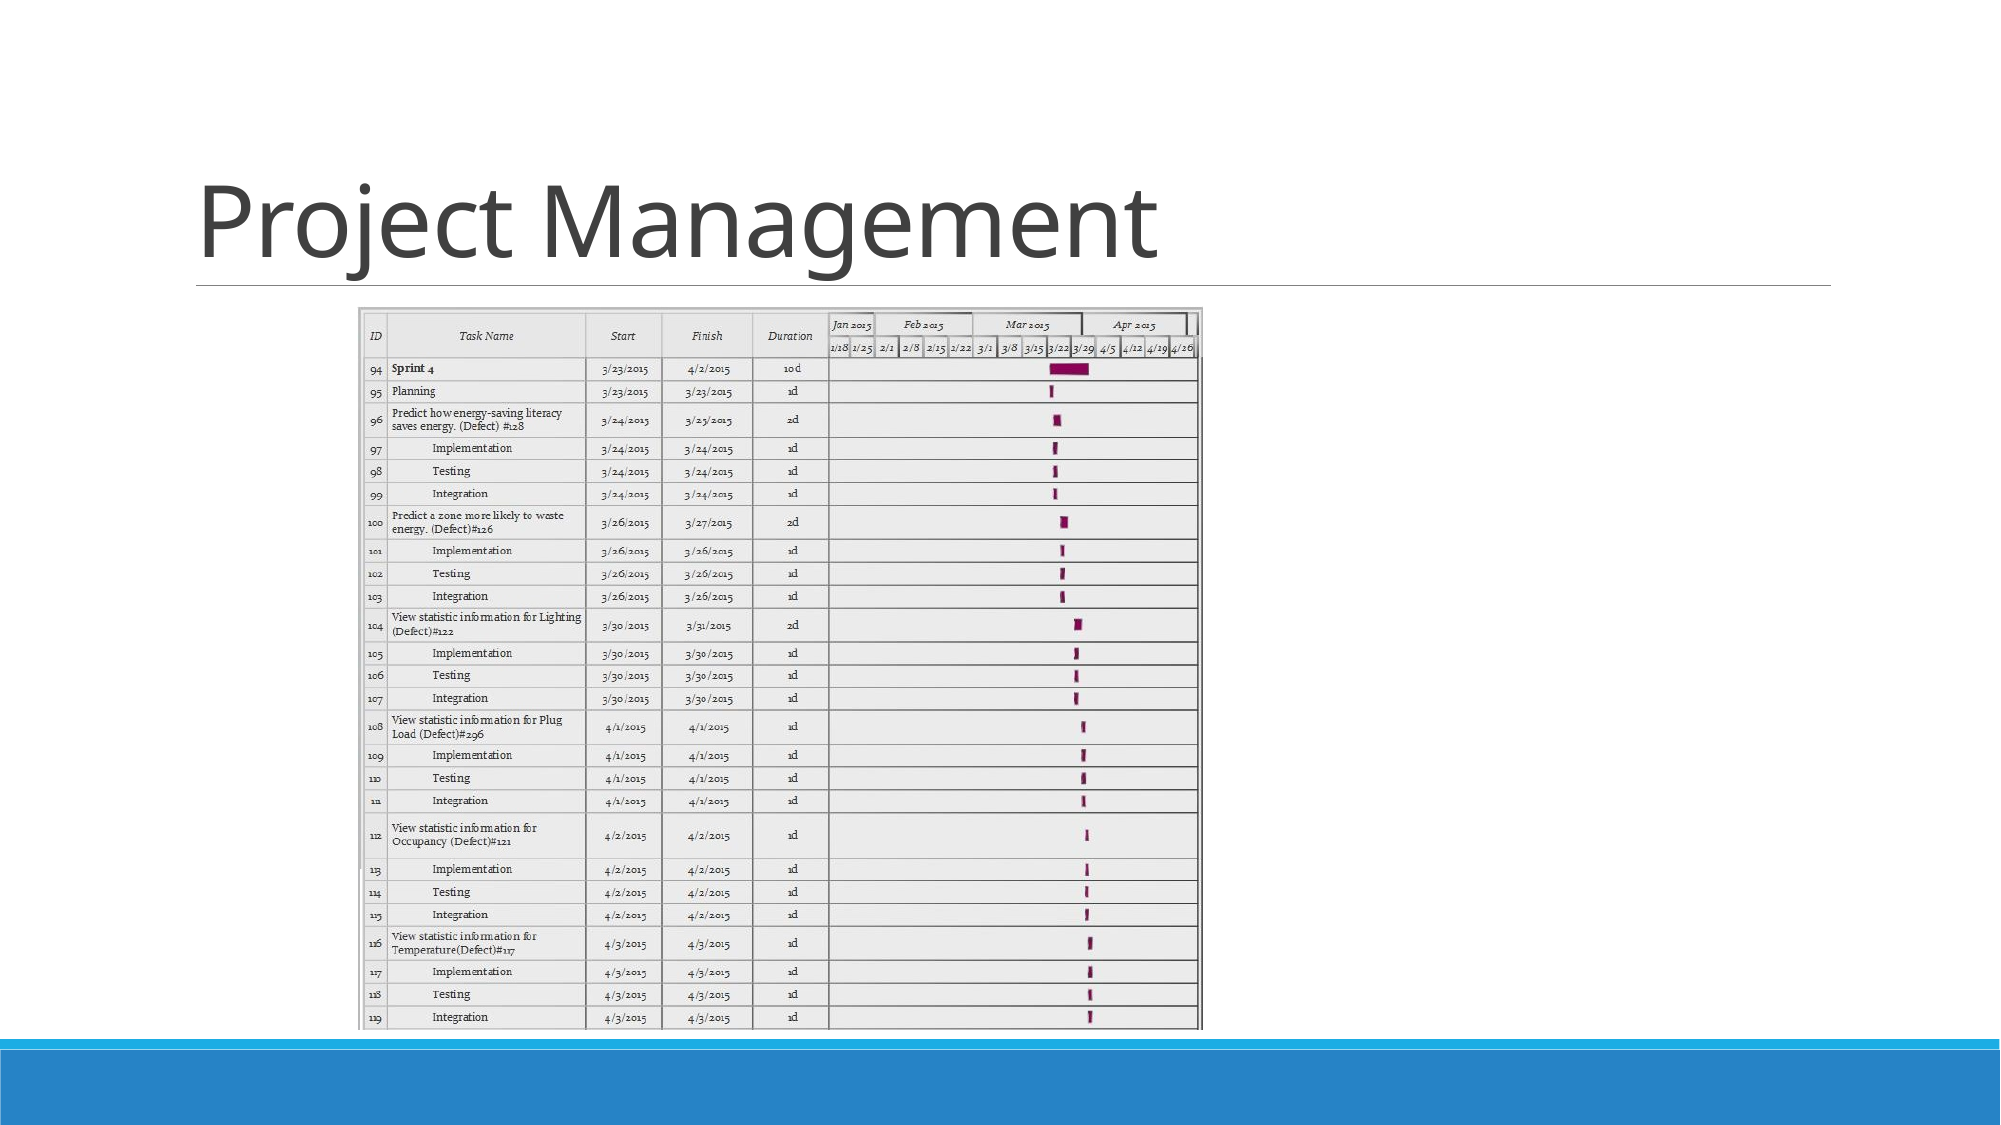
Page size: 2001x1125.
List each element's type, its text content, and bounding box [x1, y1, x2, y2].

picture [356, 305, 1203, 1031]
title Project Management [180, 47, 1830, 285]
